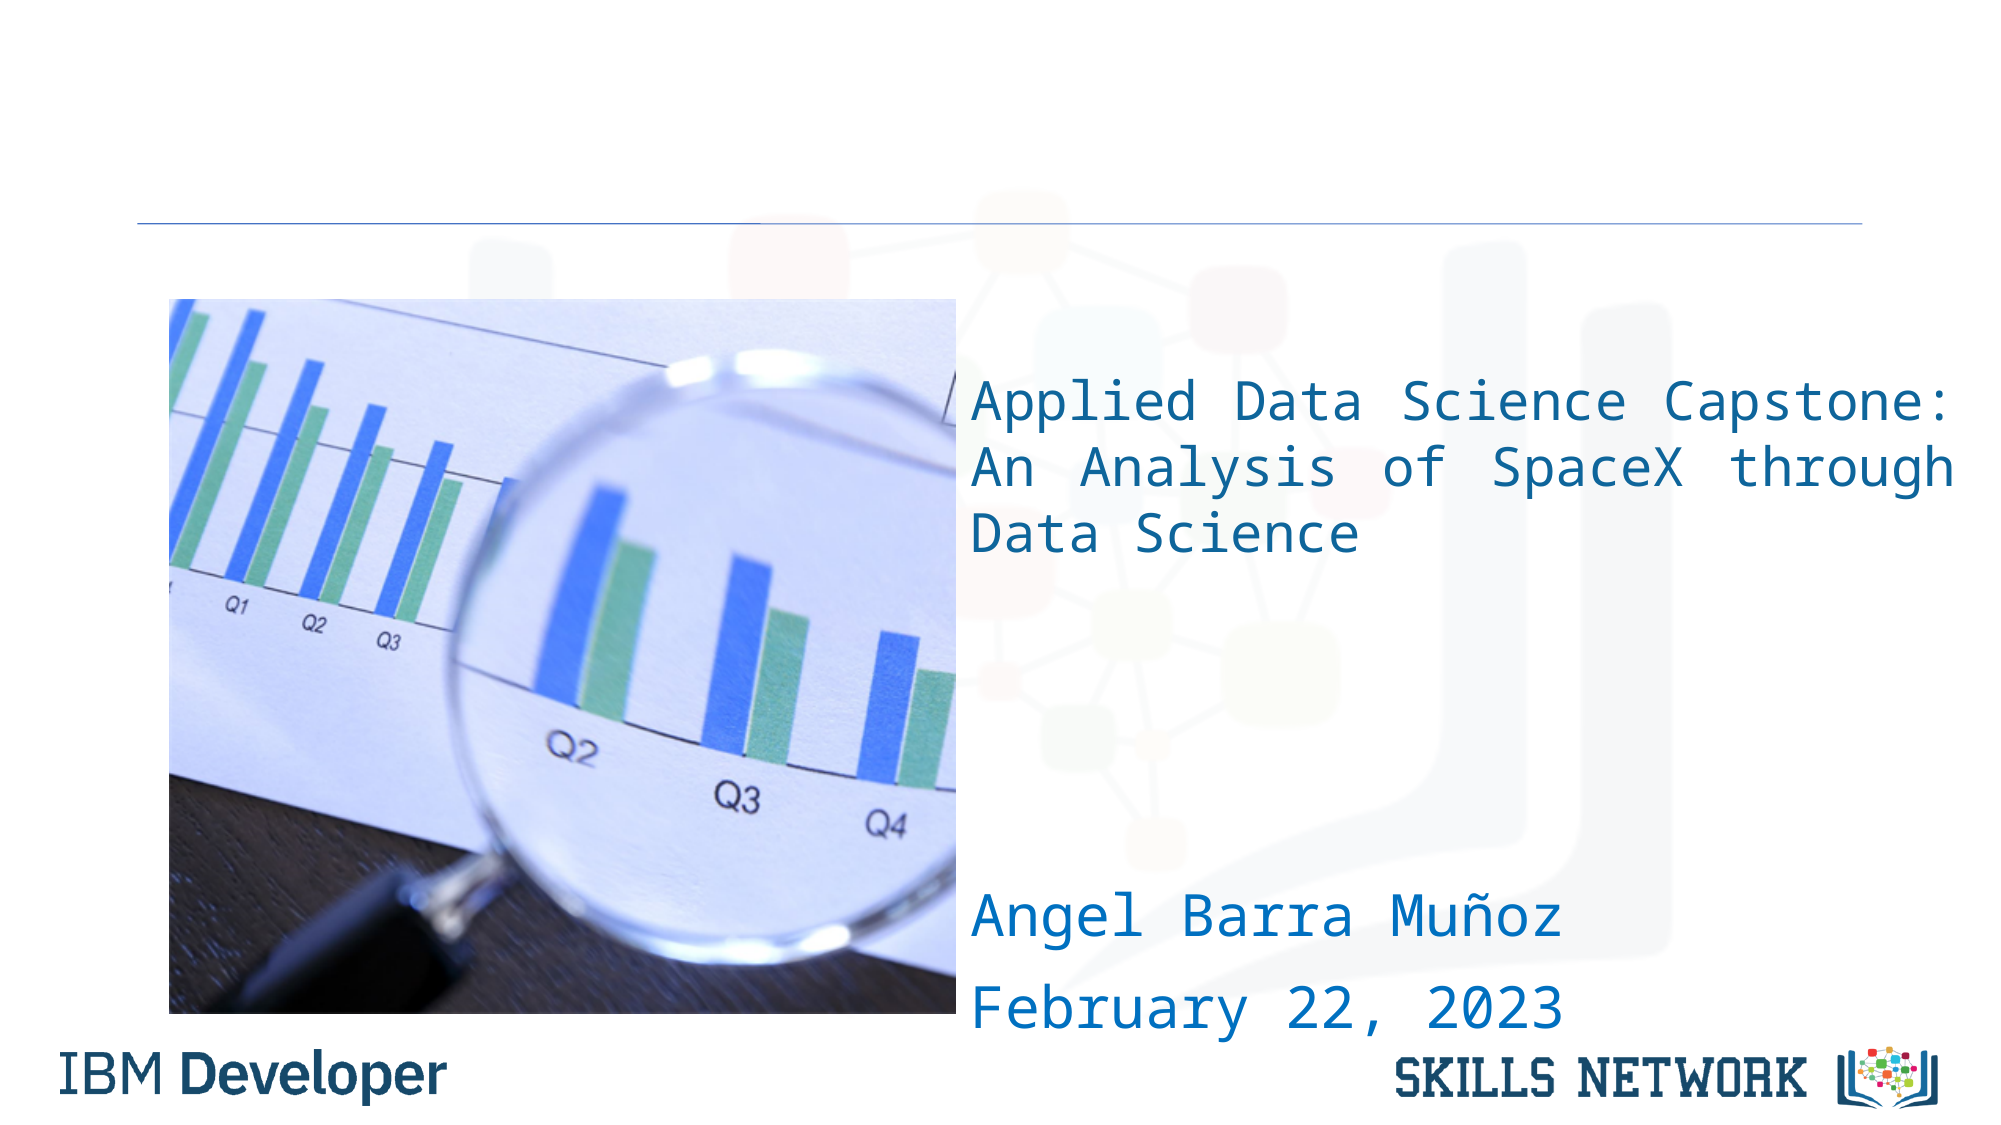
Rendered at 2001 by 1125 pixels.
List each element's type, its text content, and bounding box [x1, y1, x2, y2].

picture [1806, 1045, 1945, 1111]
title Applied Data Science Capstone: An Analysis of SpaceX through Data Science [956, 357, 1972, 576]
picture [55, 1045, 459, 1108]
list Angel Barra Muñoz February 22, 2023 [955, 872, 1806, 1125]
picture [169, 299, 956, 1014]
